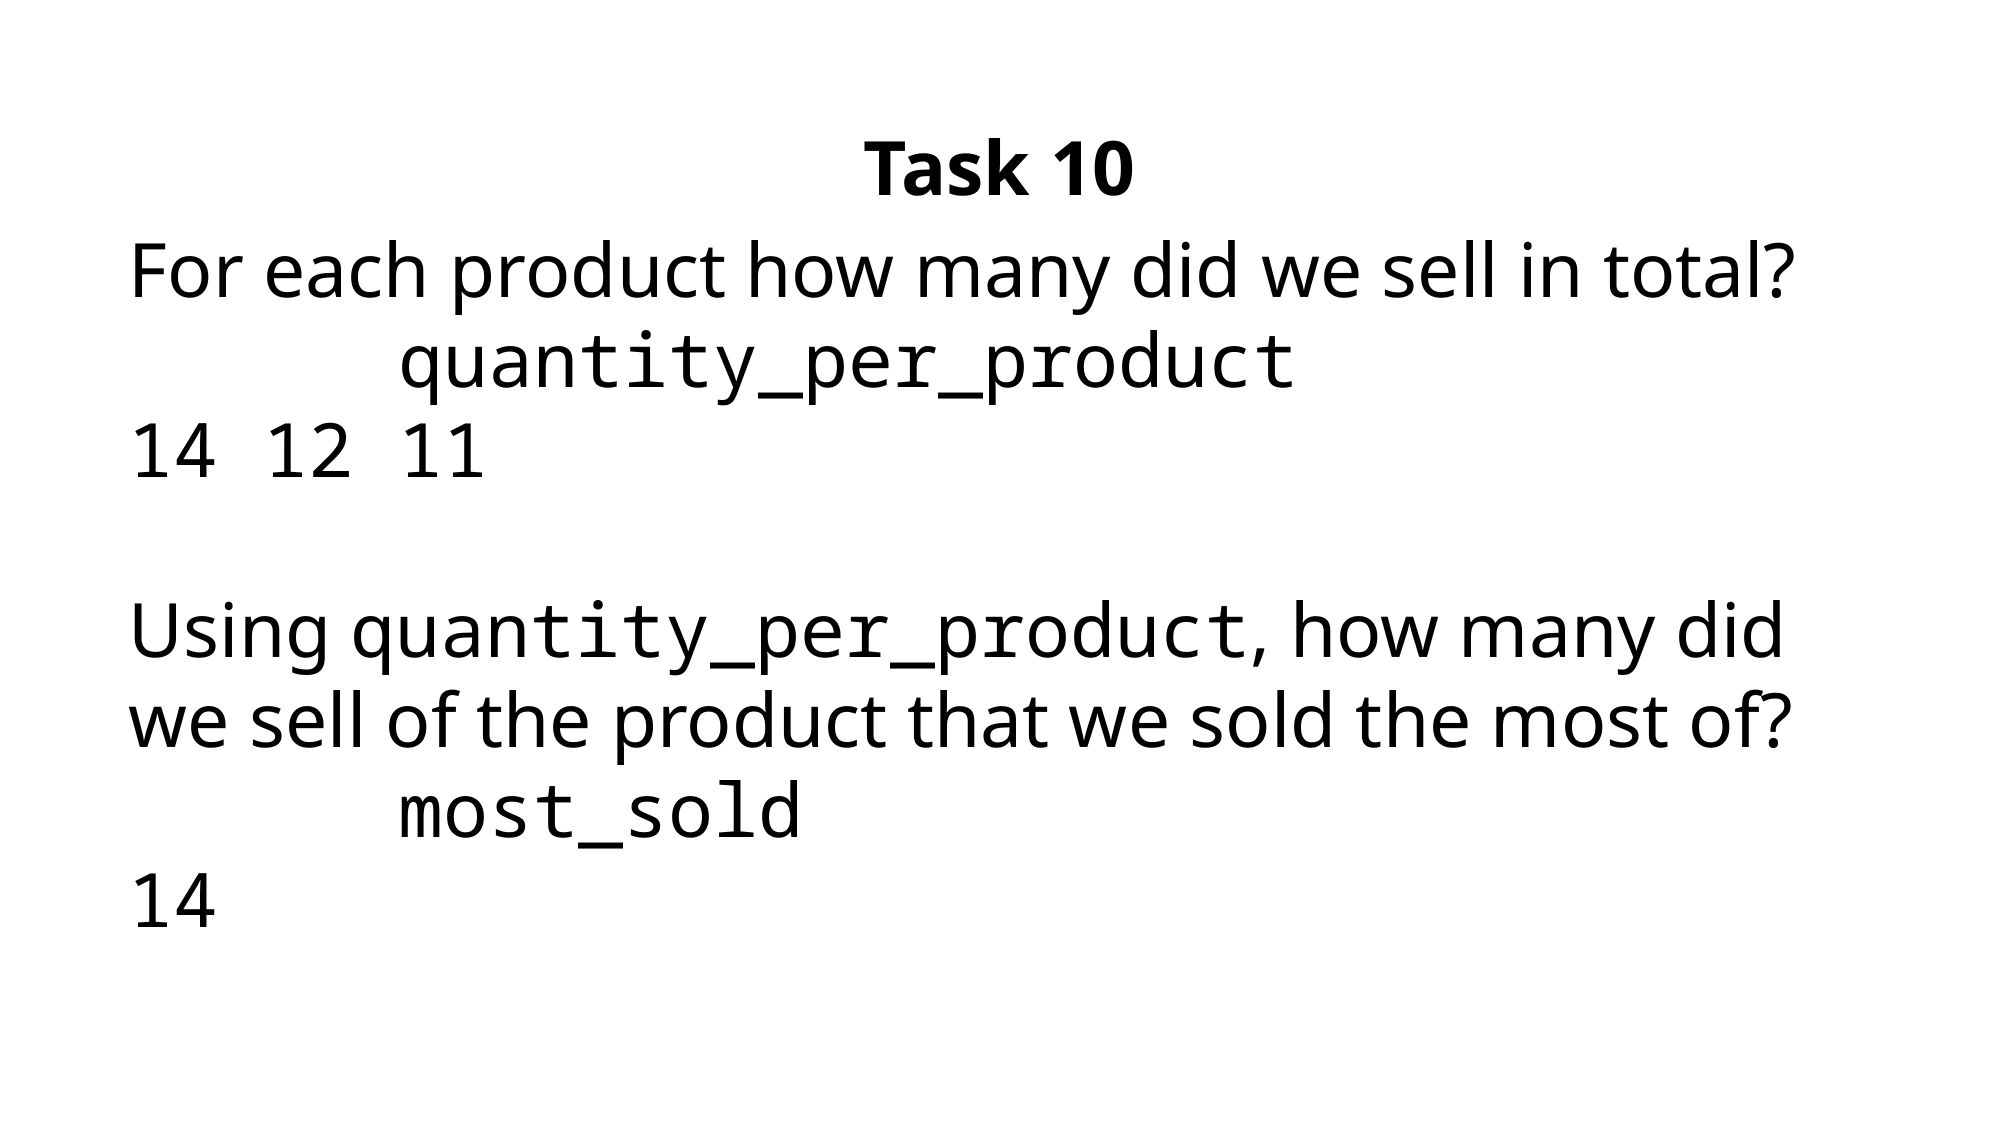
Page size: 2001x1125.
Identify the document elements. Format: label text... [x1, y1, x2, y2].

text_box Task 10 For each product how many did we sell in total? quantity_per_product 14 12 11 Using quantity_per_product, how many did we sell of the product that we sold the most of? most_sold 14 [114, 113, 1886, 951]
